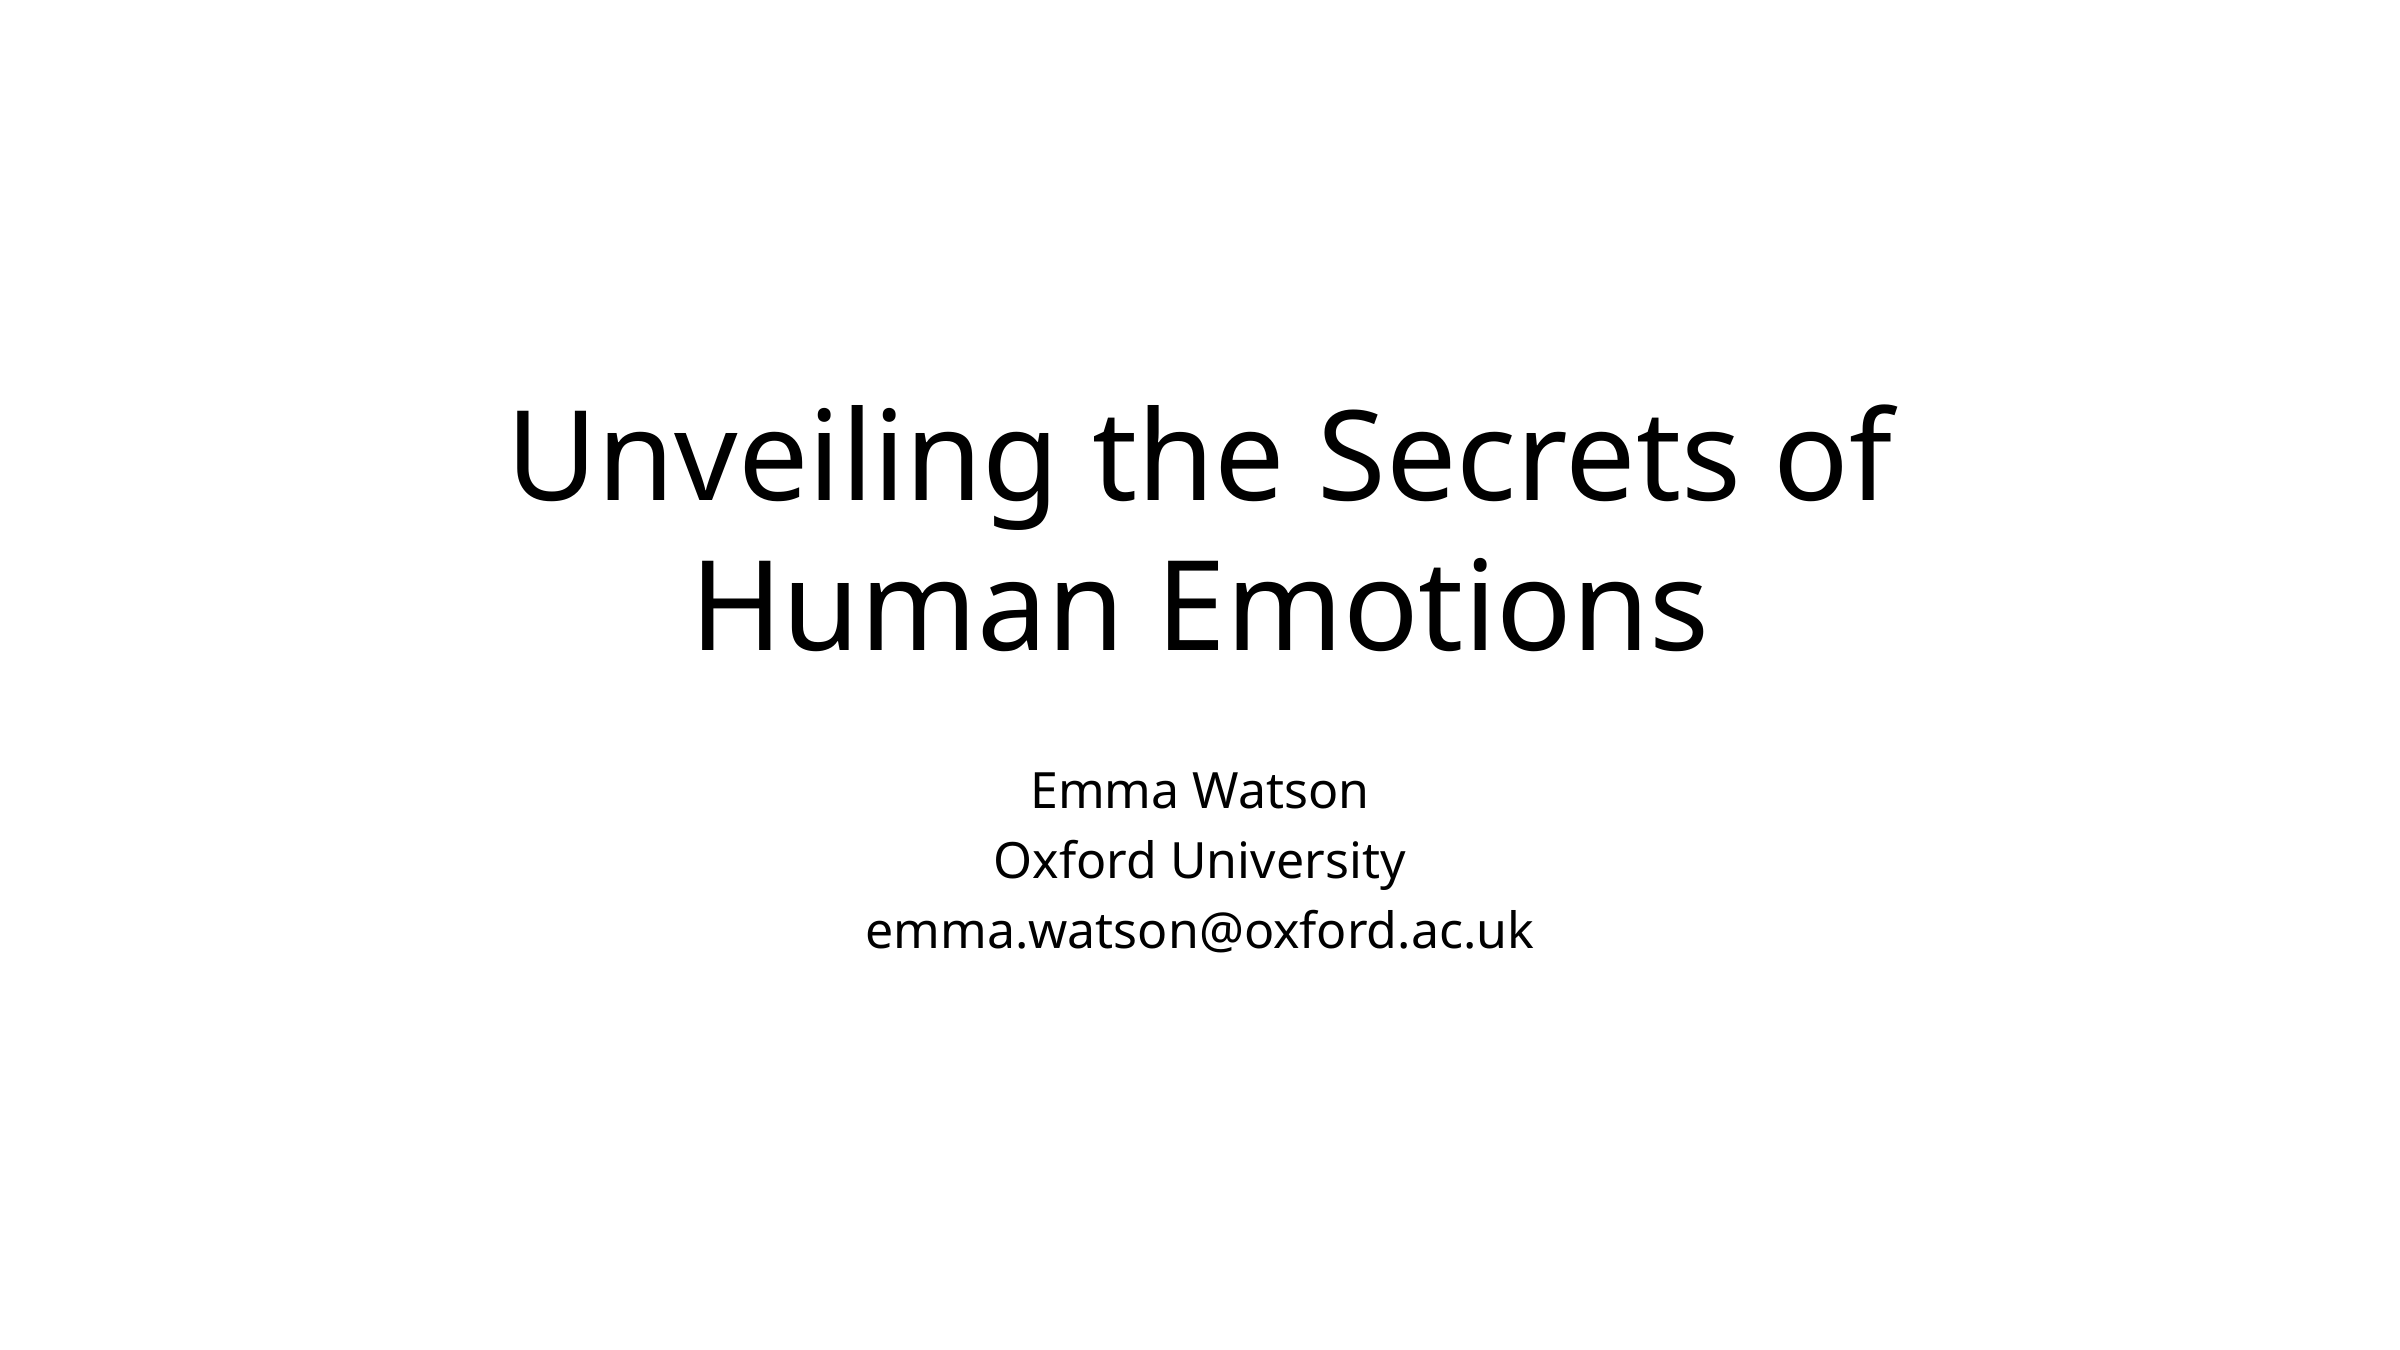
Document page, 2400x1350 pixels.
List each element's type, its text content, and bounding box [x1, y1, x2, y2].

title Unveiling the Secrets of Human Emotions [450, 329, 1950, 721]
subtitle Emma Watson Oxford University emma.watson@oxford.ac.uk [450, 750, 1950, 1023]
